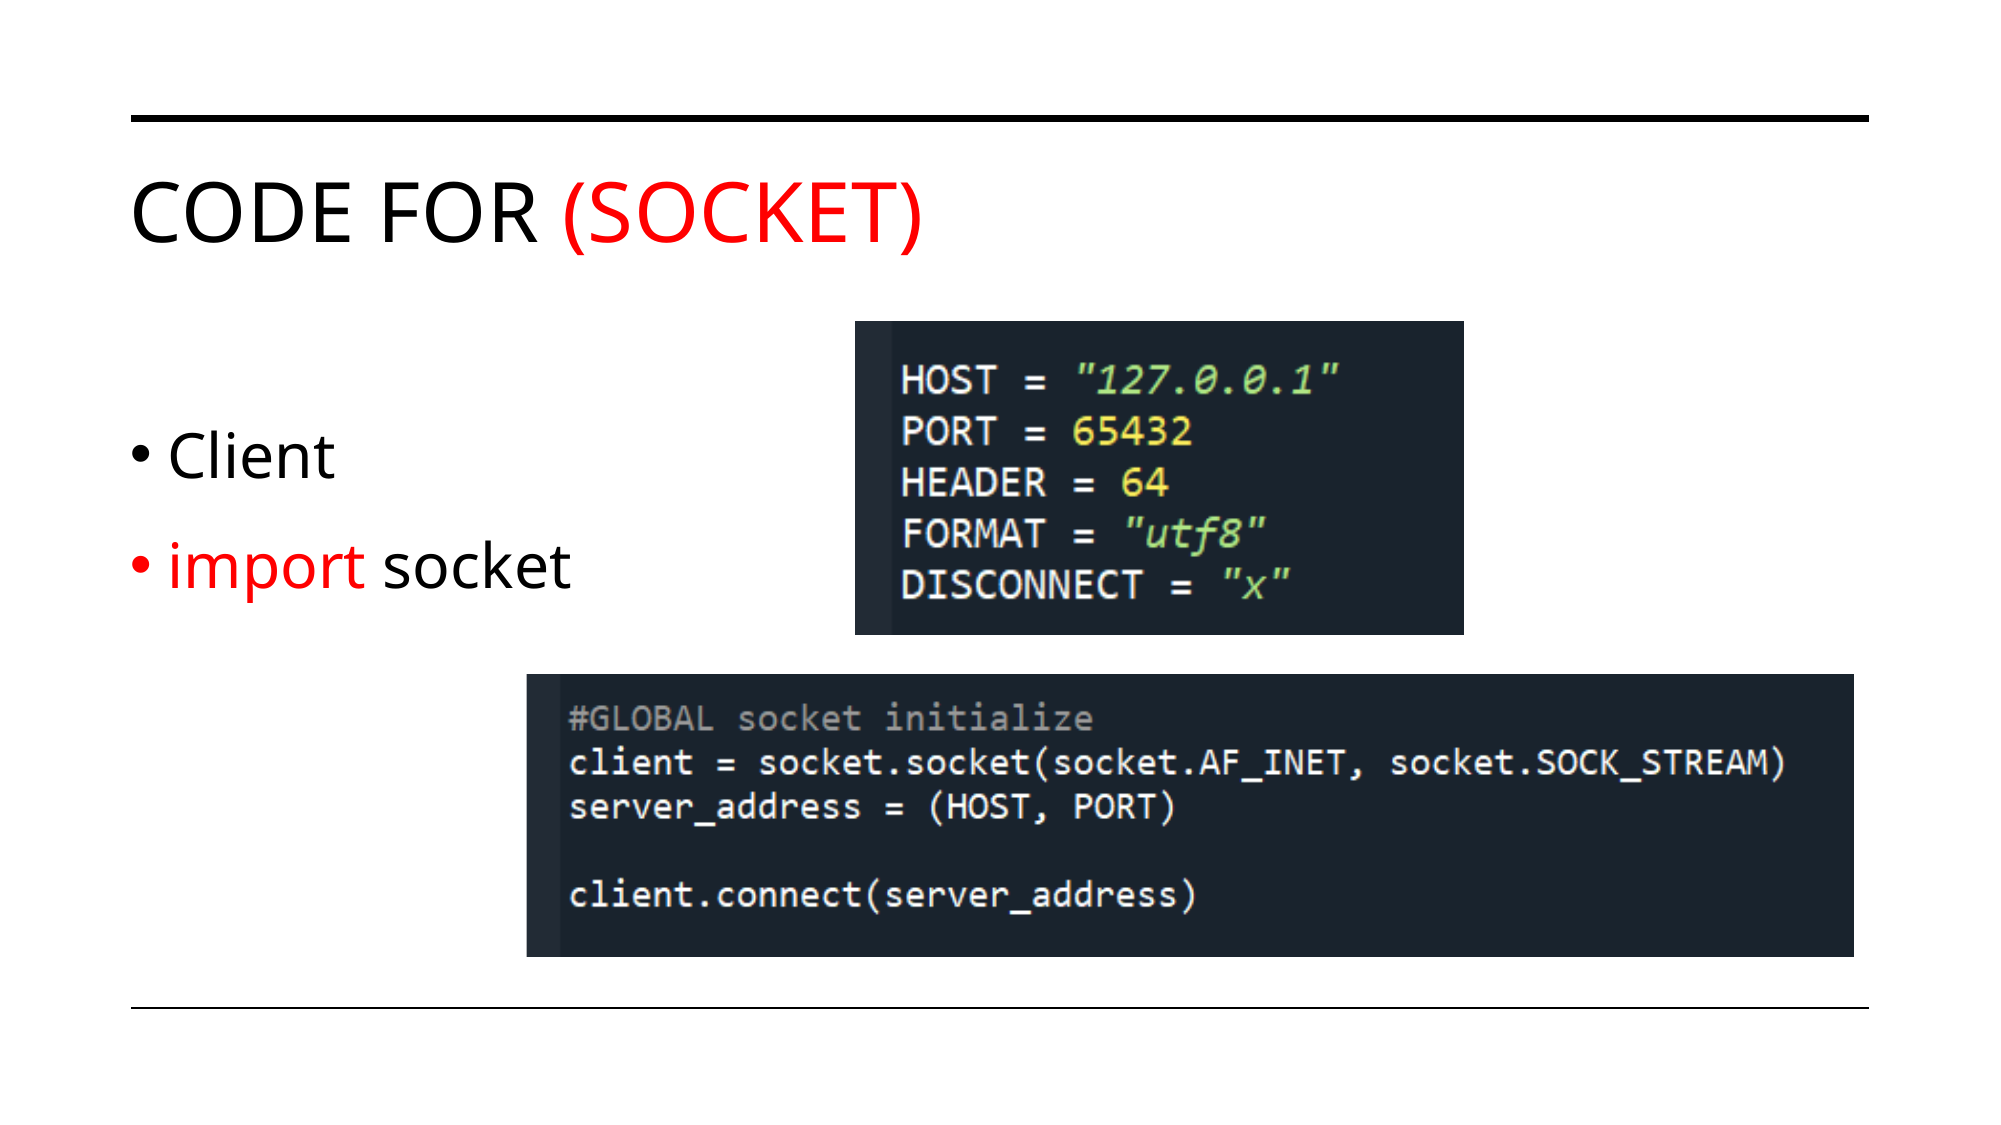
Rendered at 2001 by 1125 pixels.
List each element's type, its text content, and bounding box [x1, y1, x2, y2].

picture [854, 321, 1465, 635]
list Client import socket [114, 393, 1869, 1092]
title CODE FOR (SOCKET) [114, 151, 1869, 377]
picture [526, 674, 1856, 960]
